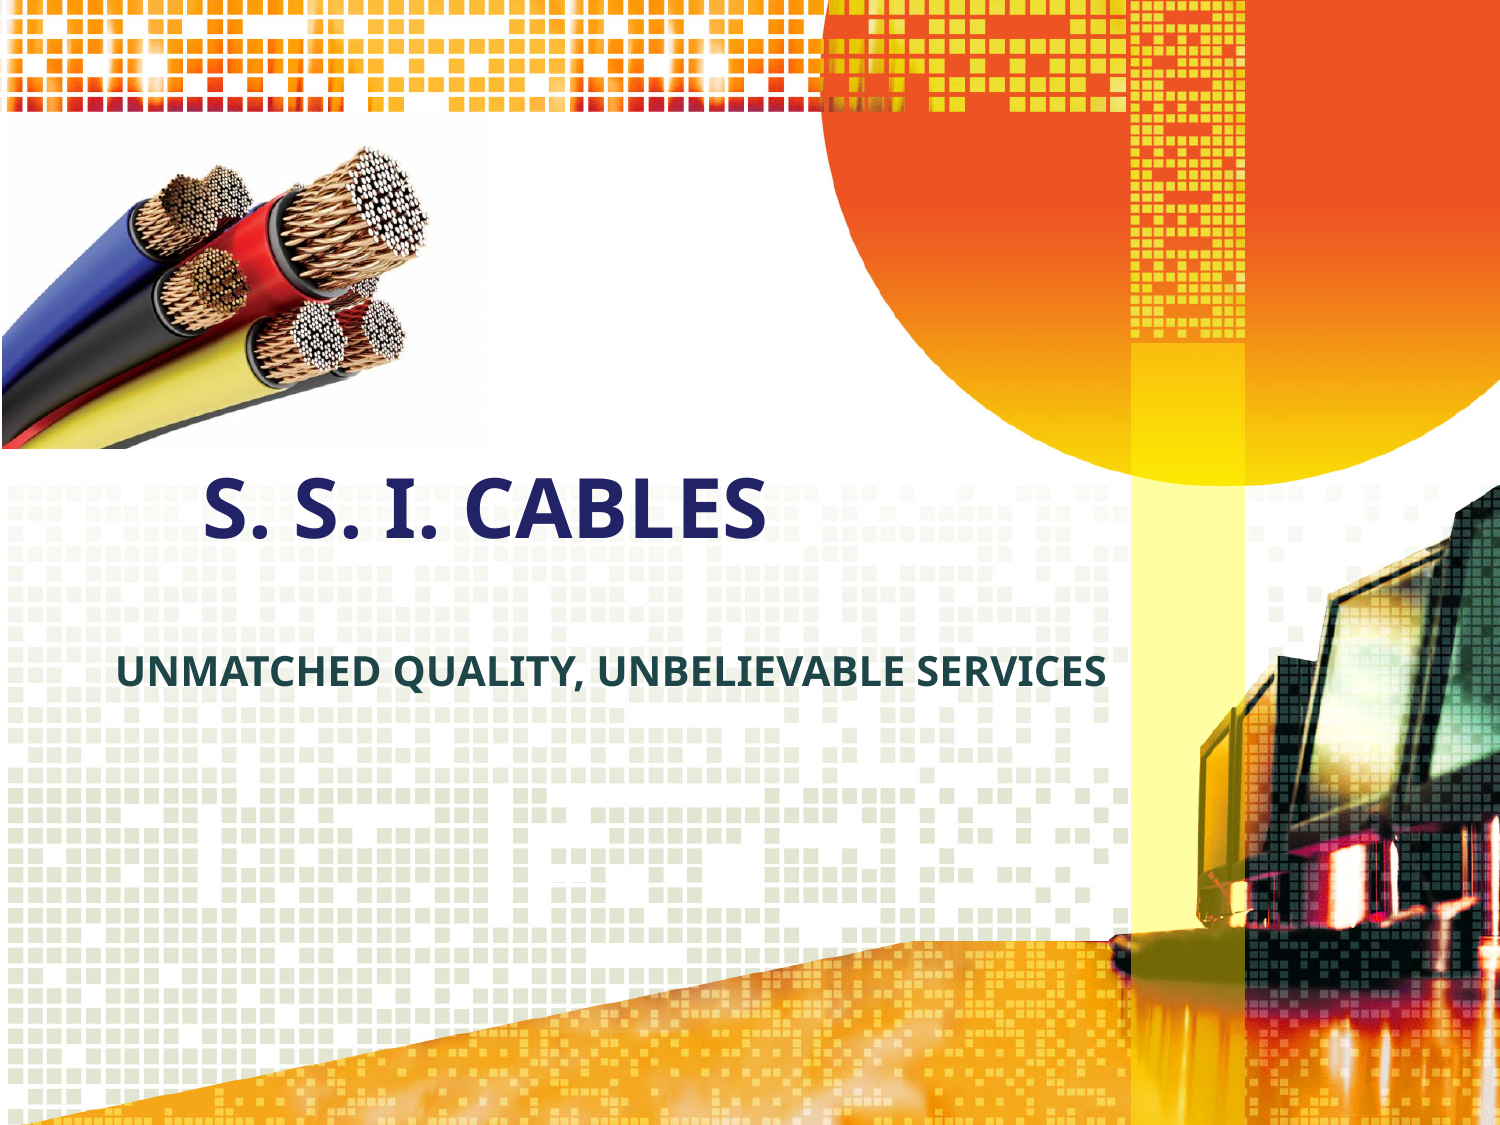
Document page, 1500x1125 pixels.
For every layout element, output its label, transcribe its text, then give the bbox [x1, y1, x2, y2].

subtitle UNMATCHED QUALITY, UNBELIEVABLE SERVICES [99, 637, 1267, 713]
title S. S. I. CABLES [187, 474, 951, 563]
picture [0, 0, 1500, 1125]
